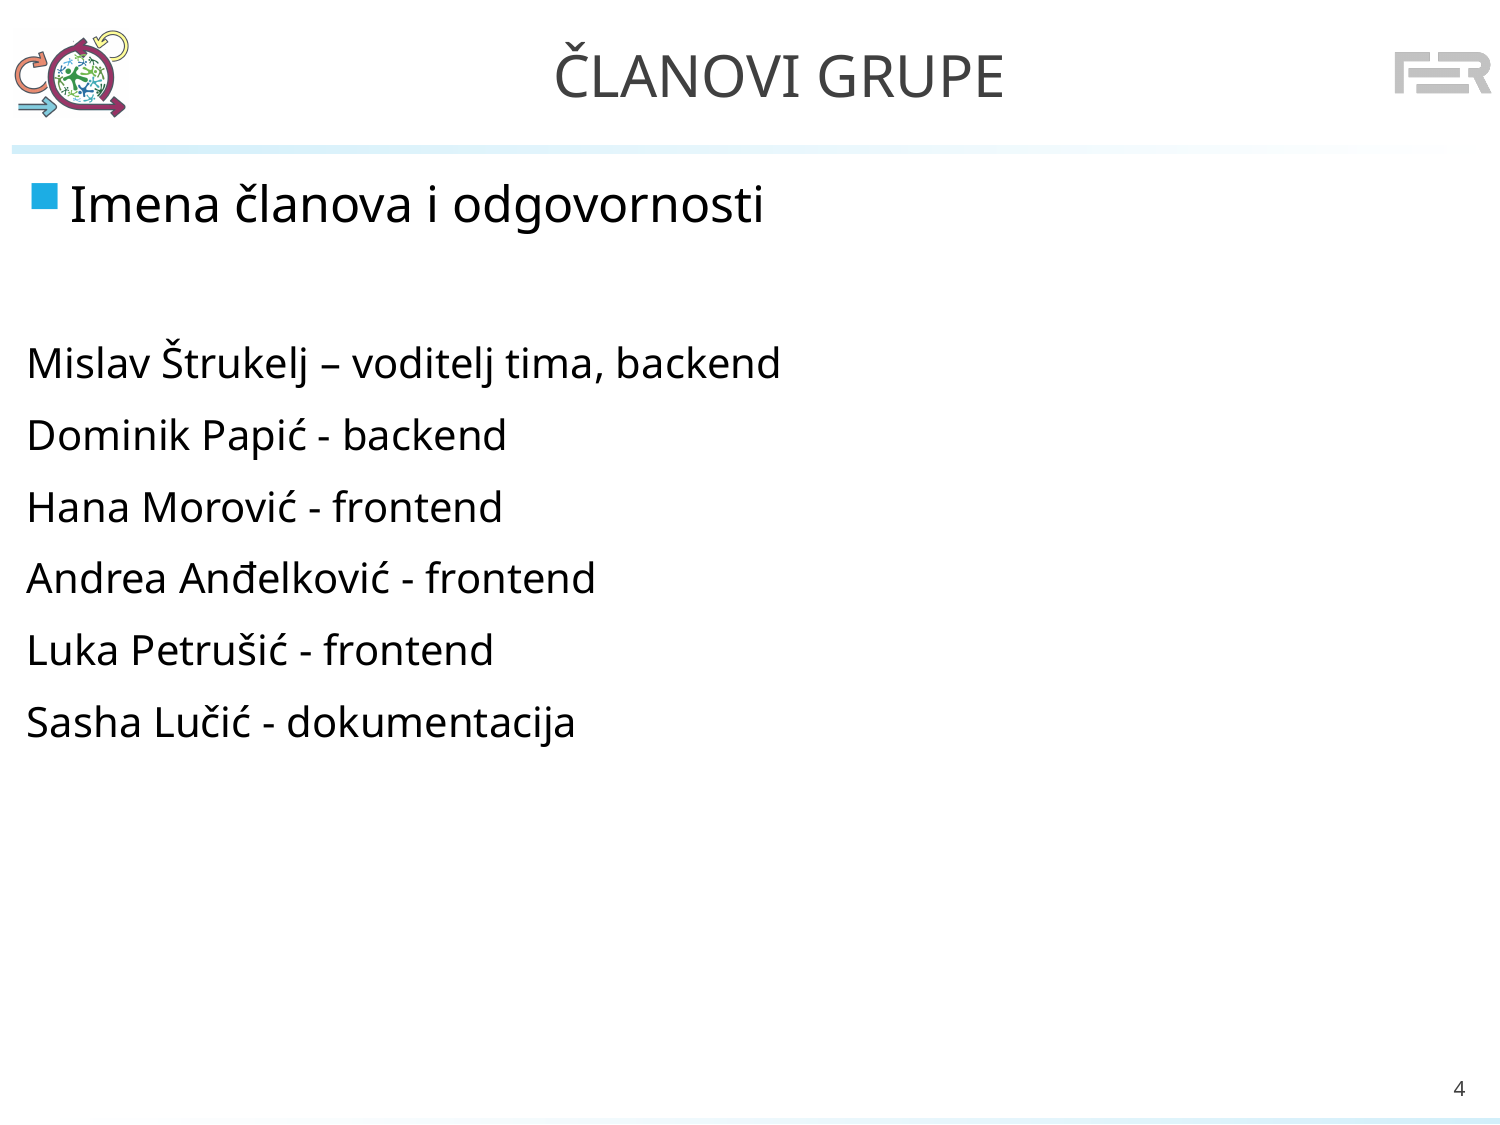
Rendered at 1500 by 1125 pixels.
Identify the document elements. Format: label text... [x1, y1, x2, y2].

list Imena članova i odgovornosti Mislav Štrukelj – voditelj tima, backend Dominik Papić - backend Hana Morović - frontend Andrea Anđelković - frontend Luka Petrušić - frontend Sasha Lučić - dokumentacija [11, 159, 1489, 1046]
picture [13, 28, 129, 118]
slide_number 4 [1402, 1066, 1481, 1114]
title Članovi grupe [129, 5, 1430, 142]
